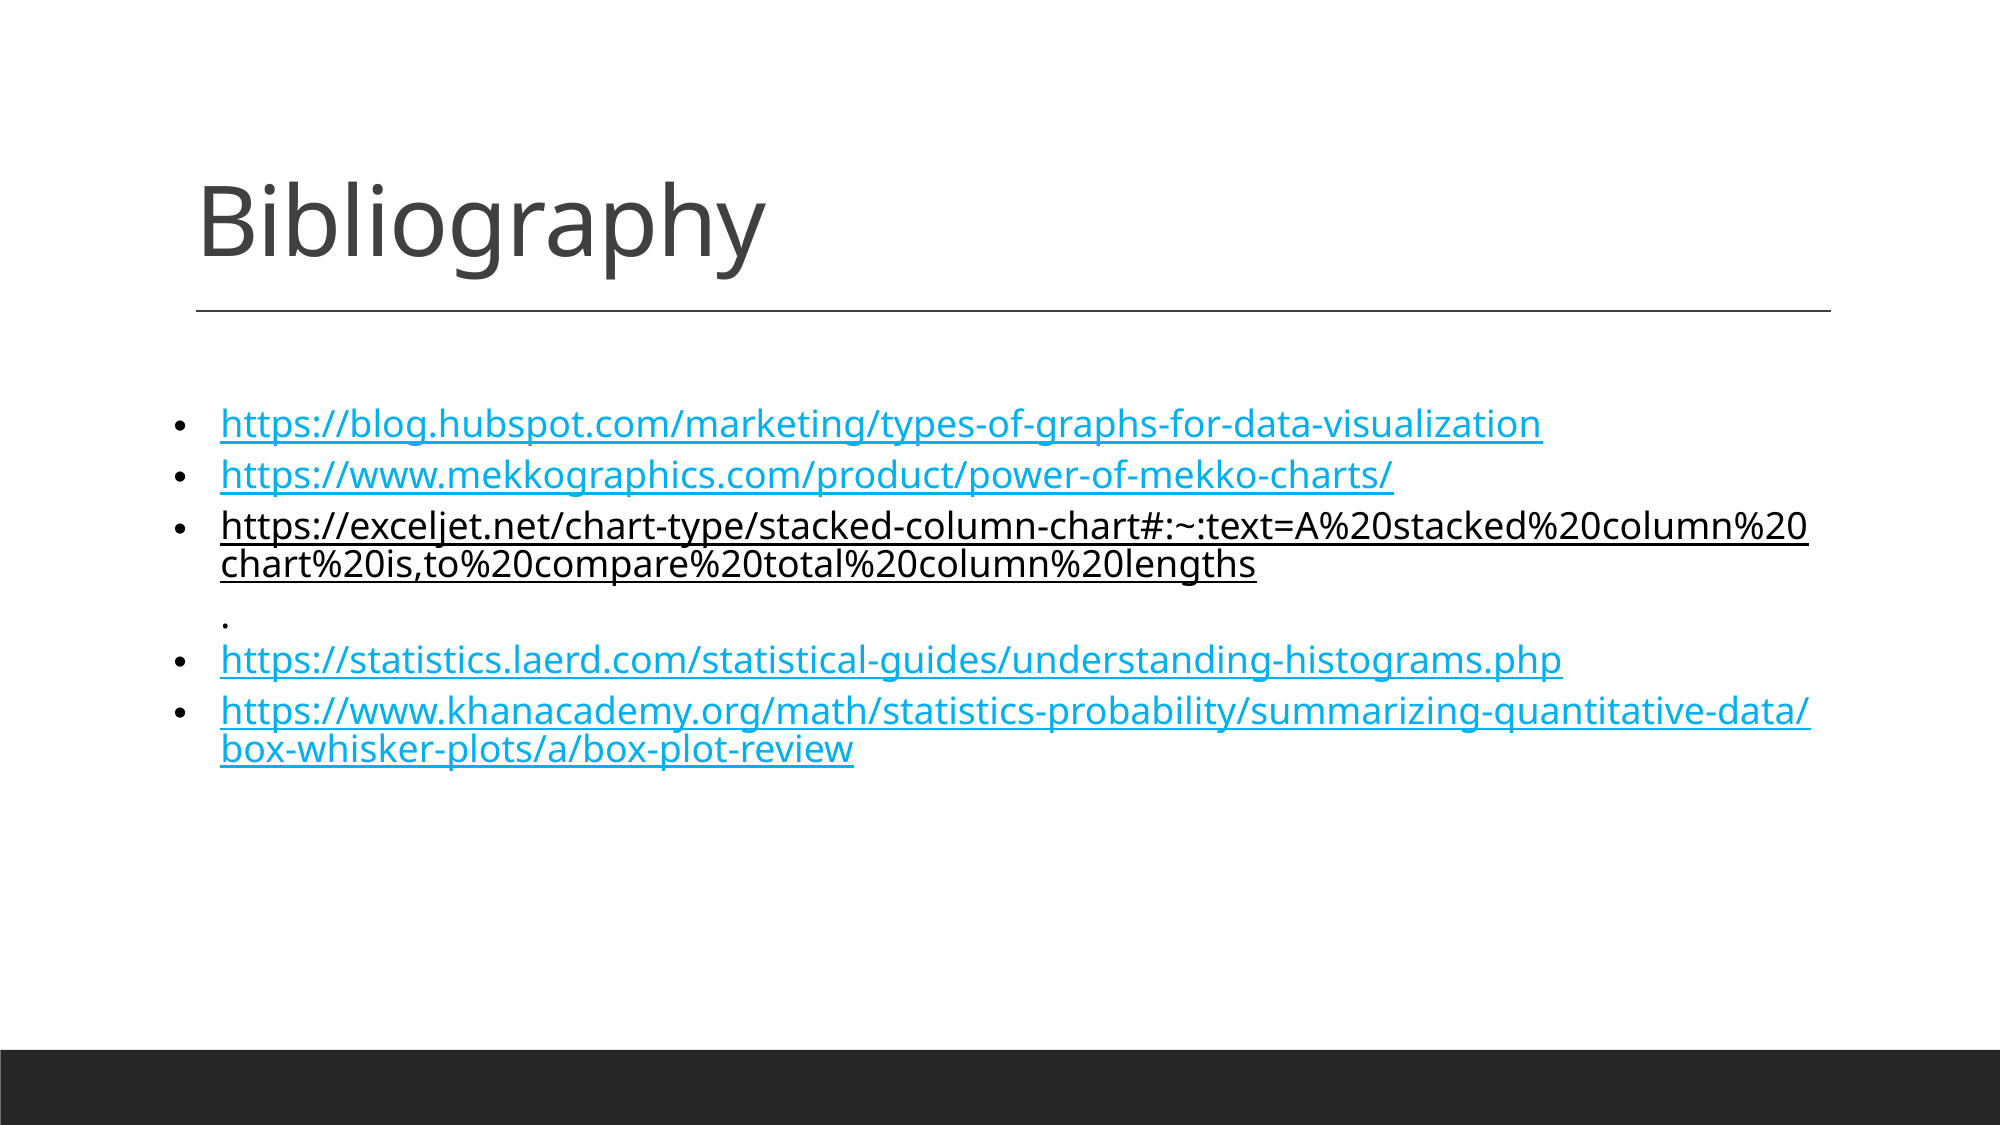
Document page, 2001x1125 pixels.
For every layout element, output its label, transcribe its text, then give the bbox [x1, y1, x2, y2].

title Bibliography [180, 47, 1830, 285]
text_box https://blog.hubspot.com/marketing/types-of-graphs-for-data-visualization https://www.mekkographics.com/product/power-of-mekko-charts/ https://exceljet.net/chart-type/stacked-column-chart#:~:text=A%20stacked%20column%20chart%20is,to%20compare%20total%20column%20lengths. https://statistics.laerd.com/statistical-guides/understanding-histograms.php https://www.khanacademy.org/math/statistics-probability/summarizing-quantitative-data/box-whisker-plots/a/box-plot-review [158, 393, 1830, 753]
